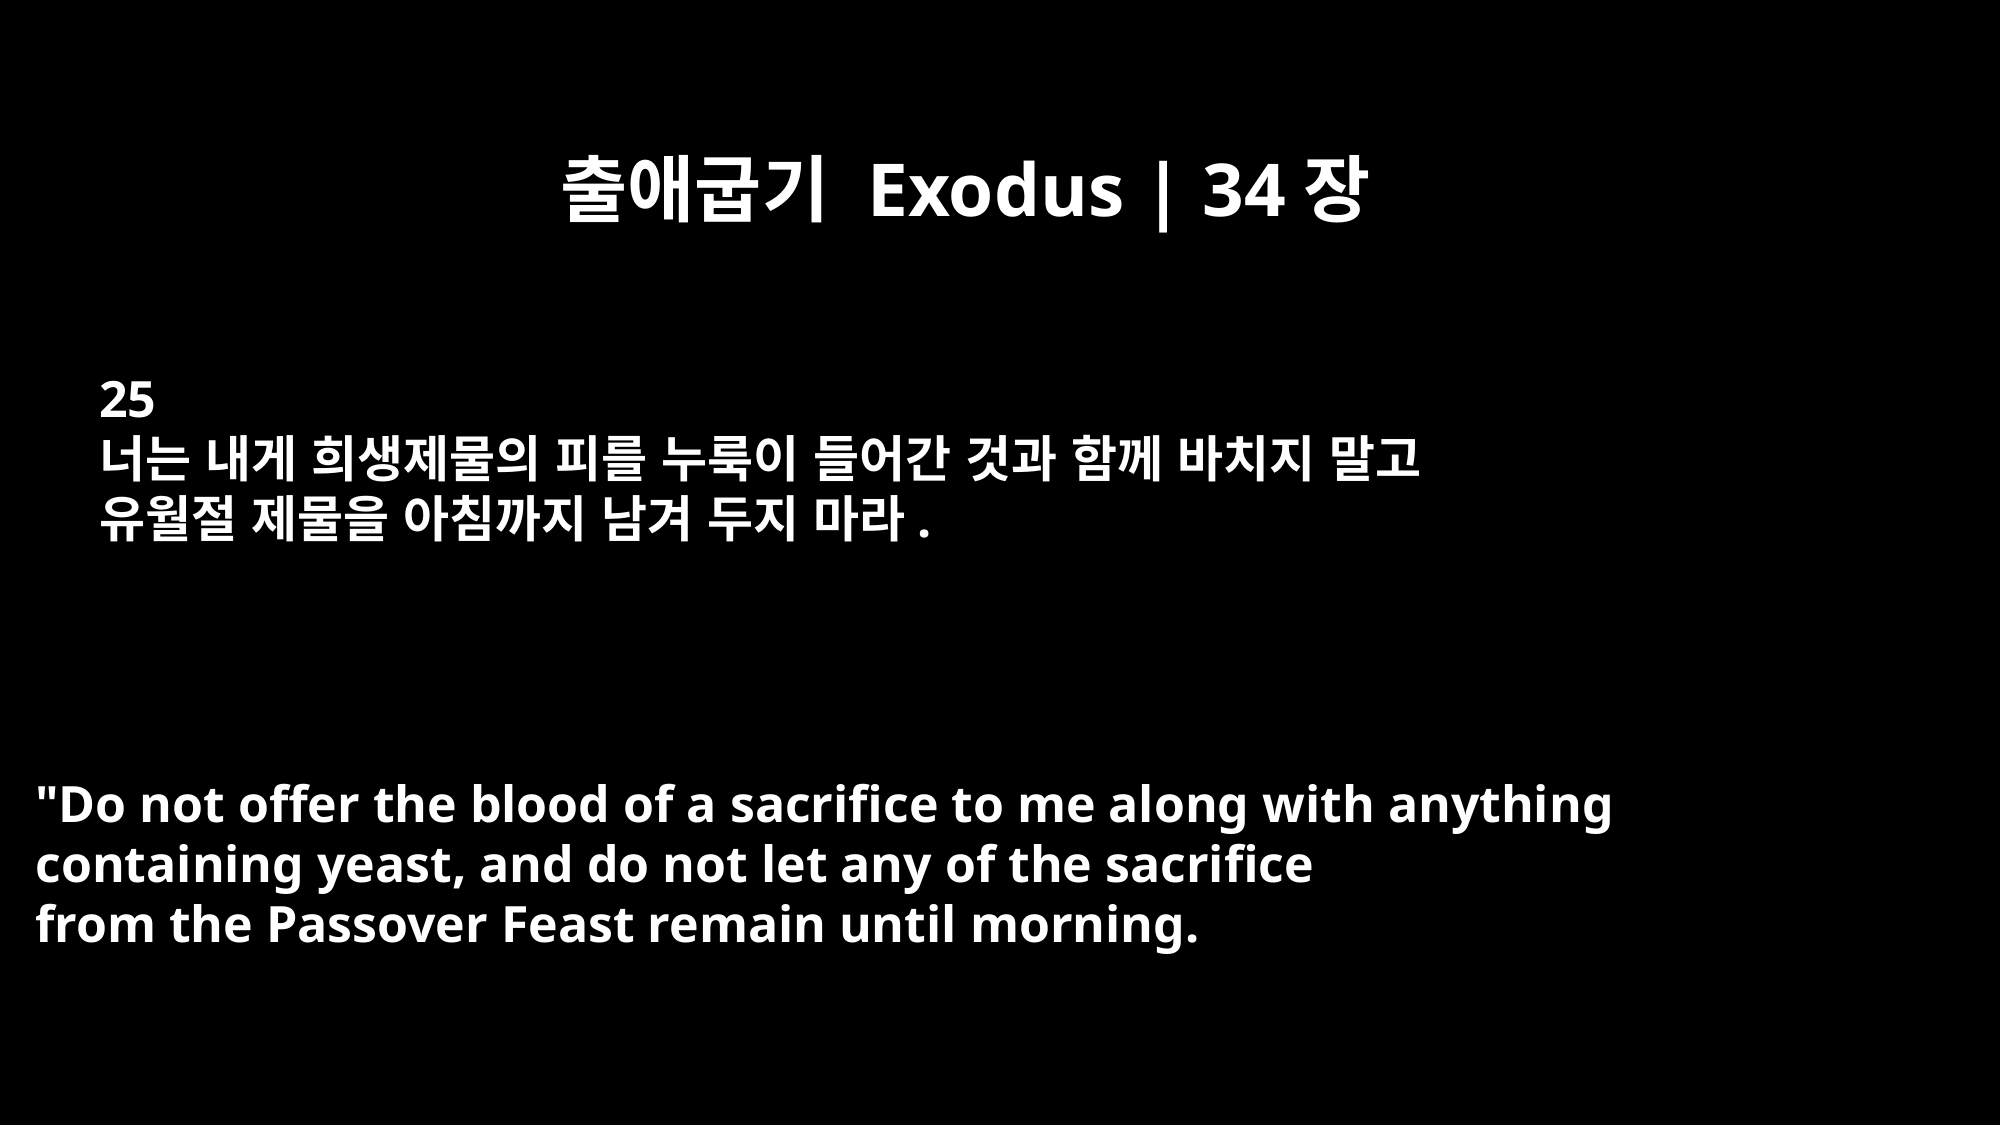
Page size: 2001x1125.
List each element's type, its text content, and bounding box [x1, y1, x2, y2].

text_box 25 너는 내게 희생제물의 피를 누룩이 들어간 것과 함께 바치지 말고 유월절 제물을 아침까지 남겨 두지 마라. [84, 359, 1451, 555]
text_box 출애굽기 Exodus | 34장 [545, 136, 1387, 239]
text_box "Do not offer the blood of a sacrifice to me along with anything containing yeast, and do not let any of the sacrifice from the Passover Feast remain until morning. [20, 764, 1643, 960]
